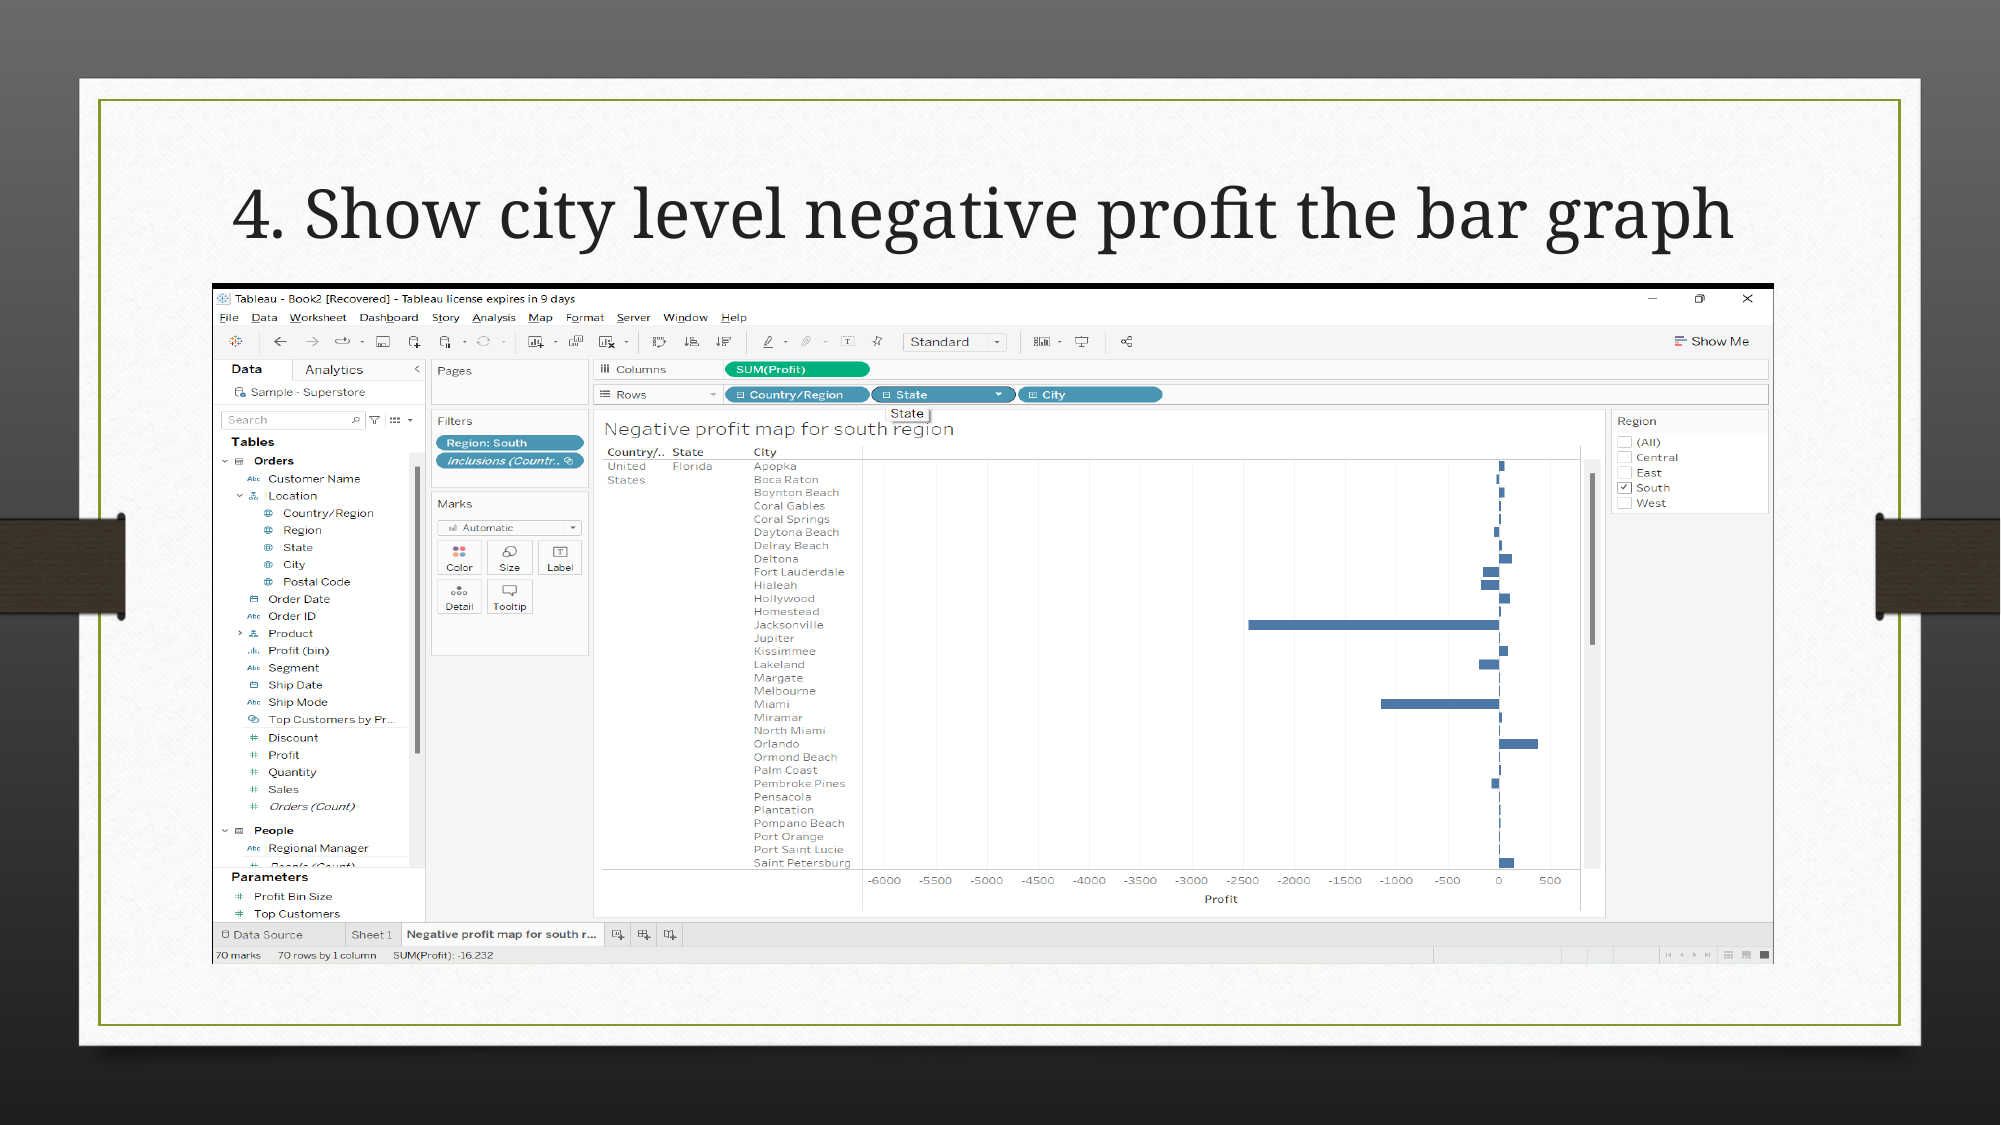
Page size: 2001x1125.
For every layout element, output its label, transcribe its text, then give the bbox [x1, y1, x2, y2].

title 4. Show city level negative profit the bar graph [212, 161, 1756, 261]
picture [0, 0, 2001, 1125]
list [212, 283, 1775, 964]
